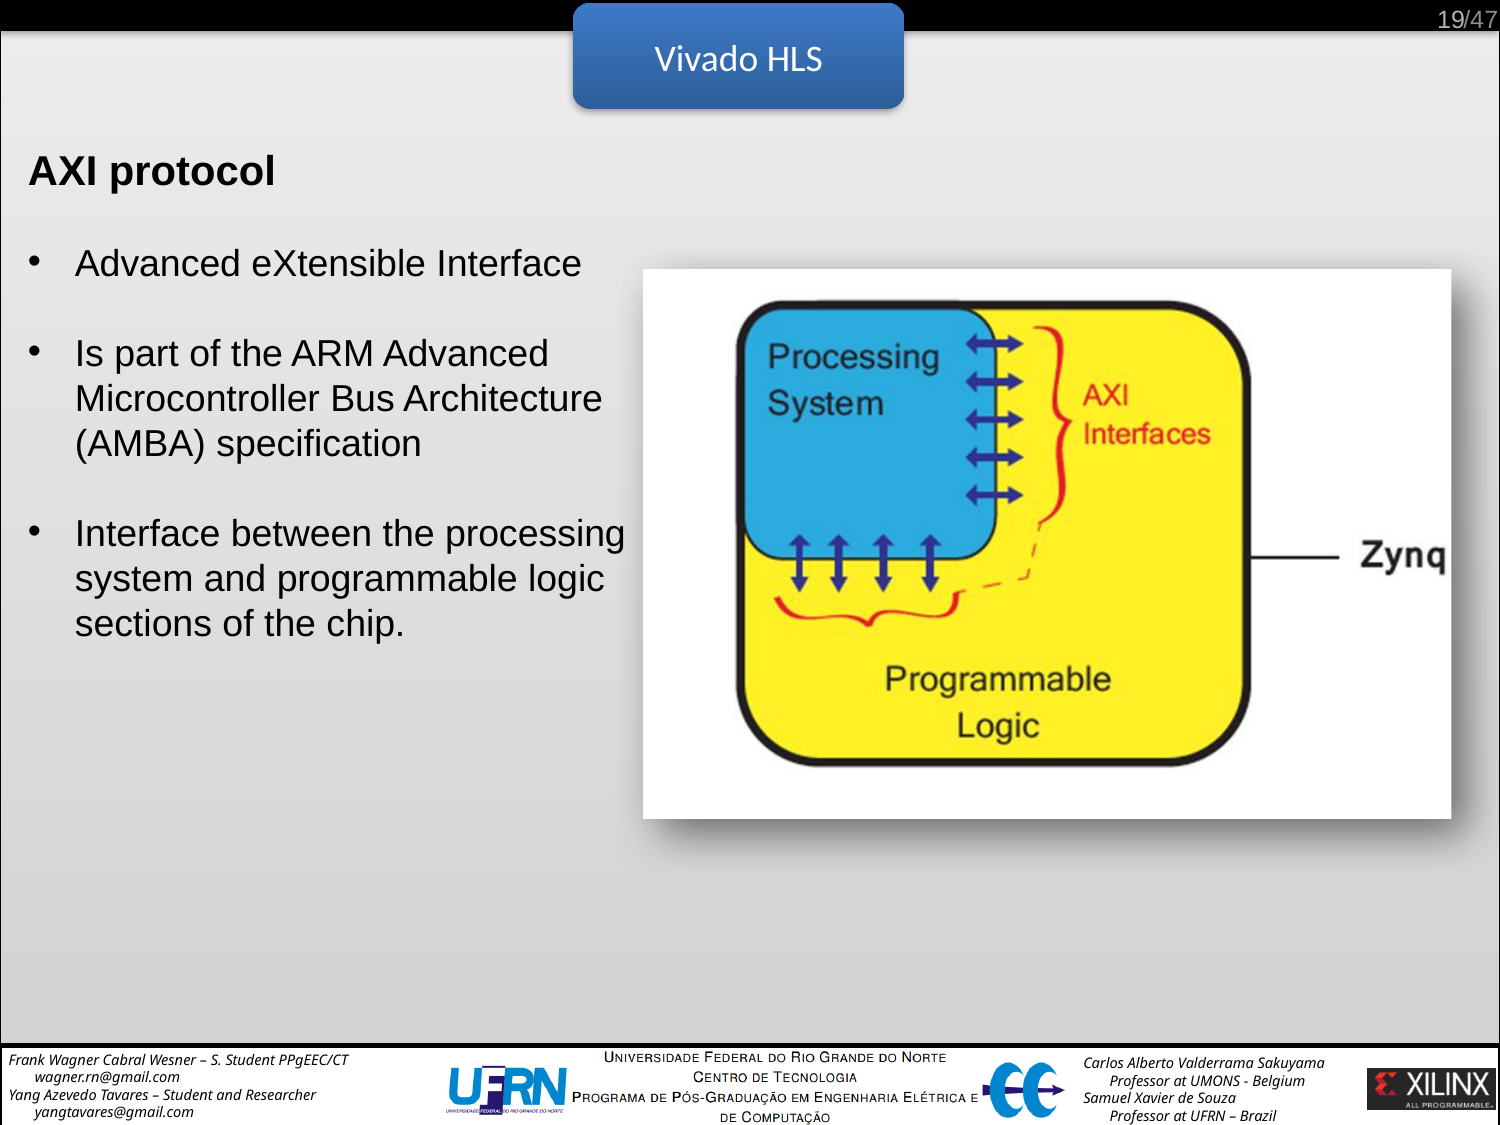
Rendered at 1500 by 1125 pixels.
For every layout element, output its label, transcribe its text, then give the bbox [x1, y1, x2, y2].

picture [1367, 1068, 1496, 1110]
picture [642, 269, 1452, 819]
text_box Vivado HLS [572, 2, 905, 110]
slide_number 19 [1130, 0, 1480, 49]
picture [434, 1048, 1070, 1125]
text_box AXI protocol Advanced eXtensible Interface Is part of the ARM Advanced Microcontroller Bus Architecture (AMBA) specification Interface between the processing system and programmable logic sections of the chip. [13, 136, 643, 297]
